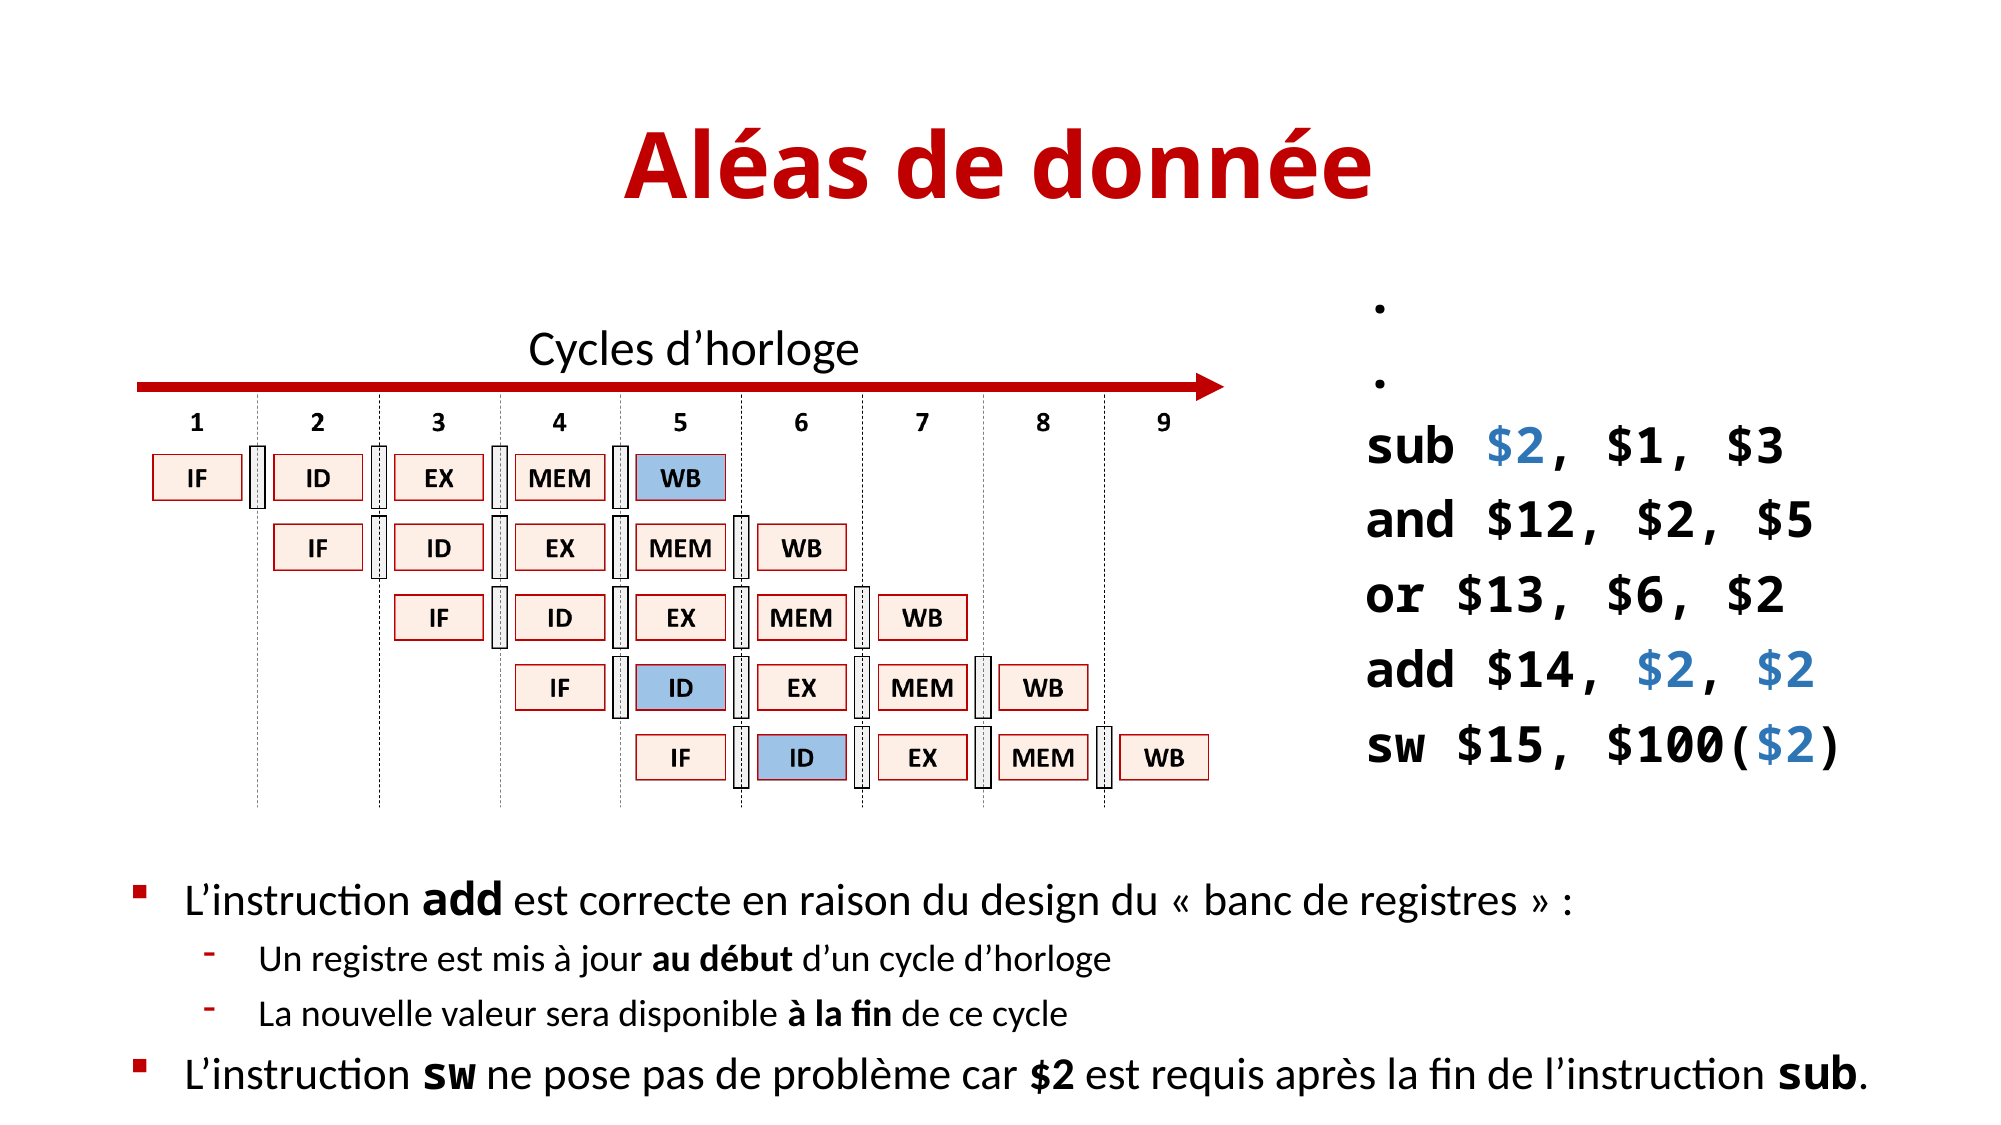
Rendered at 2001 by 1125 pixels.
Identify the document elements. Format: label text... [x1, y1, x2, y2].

text_box L’instruction add est correcte en raison du design du « banc de registres » : Un registre est mis à jour au début d’un cycle d’horloge La nouvelle valeur sera disponible à la fin de ce cycle L’instruction sw ne pose pas de problème car $2 est requis après la fin de l’instruction sub. [114, 851, 1933, 1112]
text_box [136, 307, 1225, 387]
picture [151, 394, 1209, 808]
title Aléas de donnée [137, 59, 1863, 278]
text_box . . sub $2, $1, $3 and $12, $2, $5 or $13, $6, $2 add $14, $2, $2 sw $15, $100($2) [1201, 278, 1862, 821]
